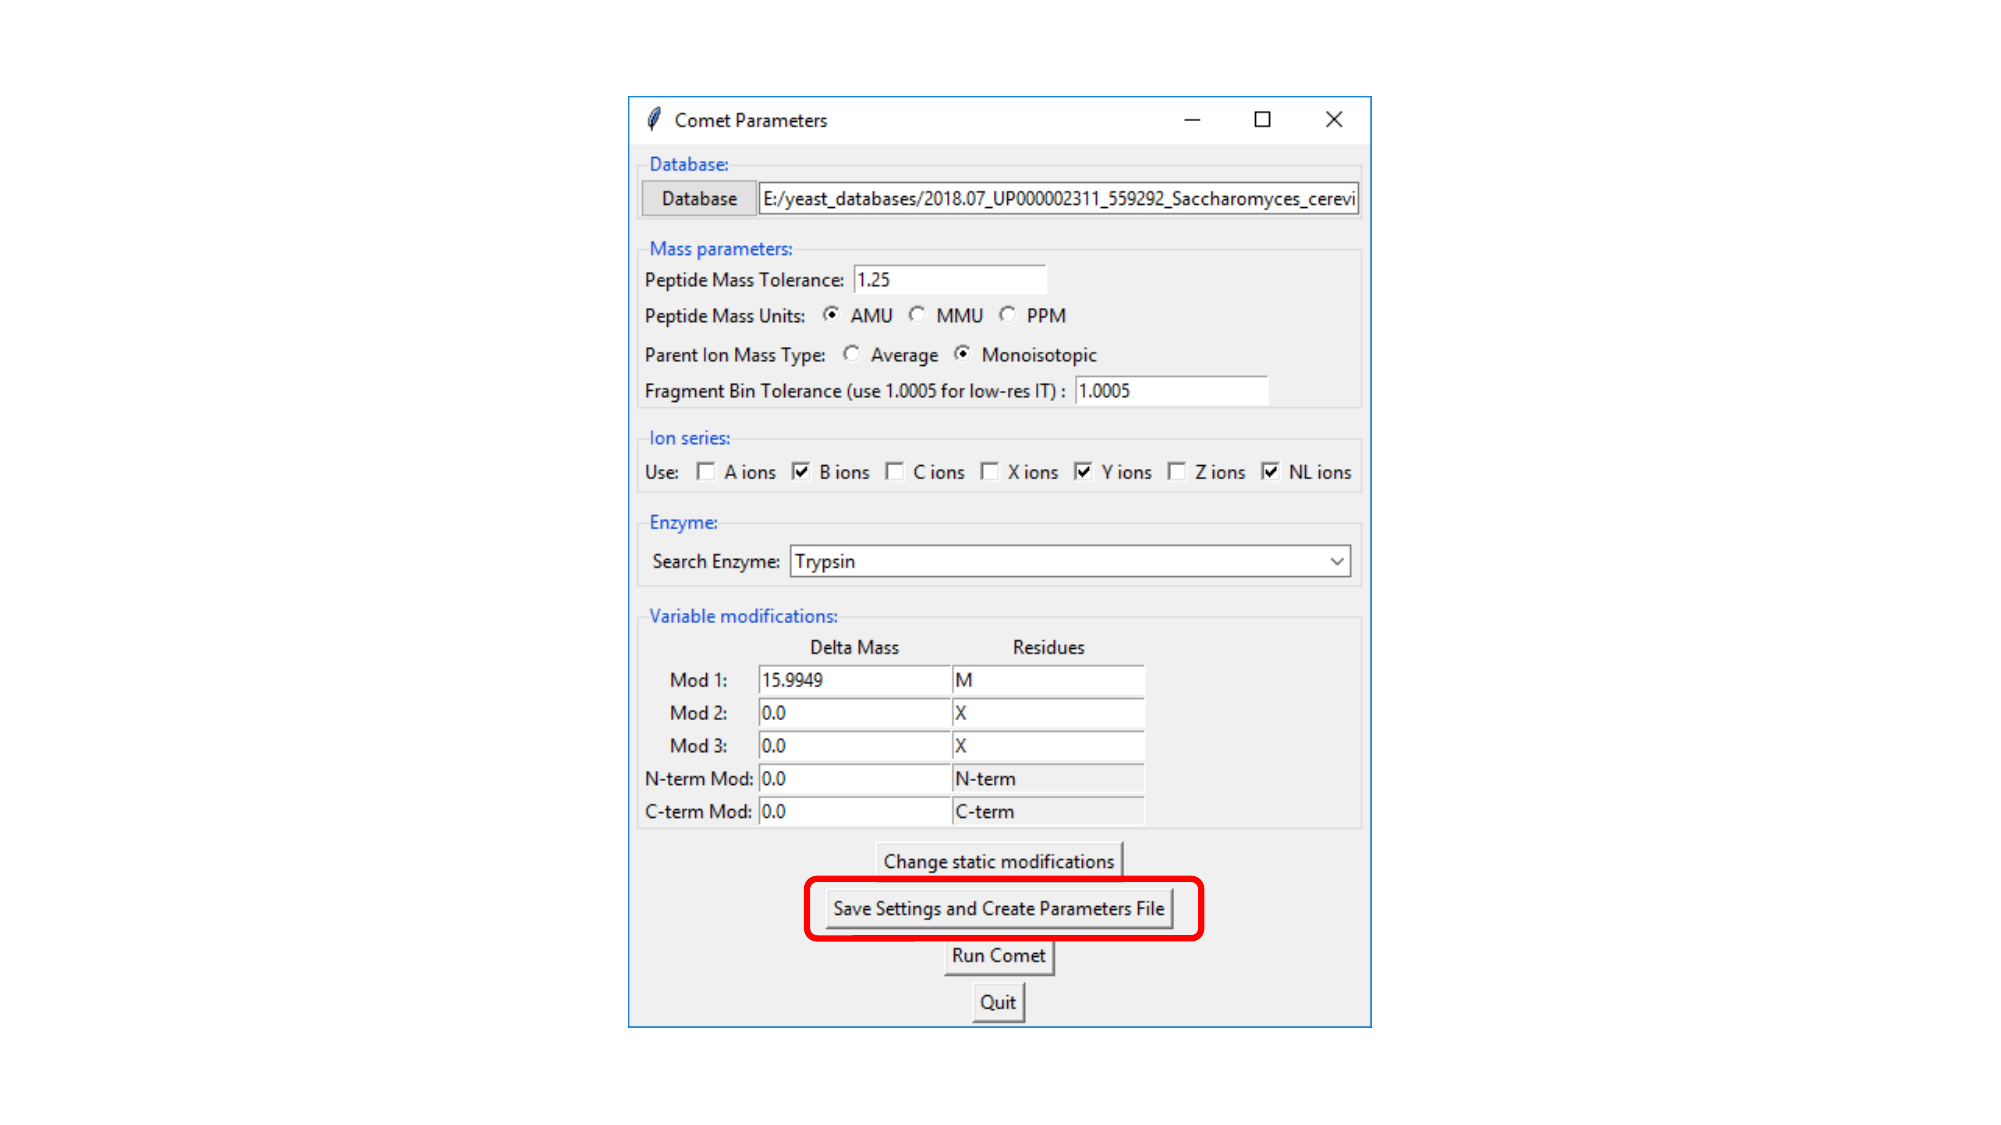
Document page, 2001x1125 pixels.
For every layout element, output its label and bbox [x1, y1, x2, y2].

picture [628, 96, 1372, 1029]
